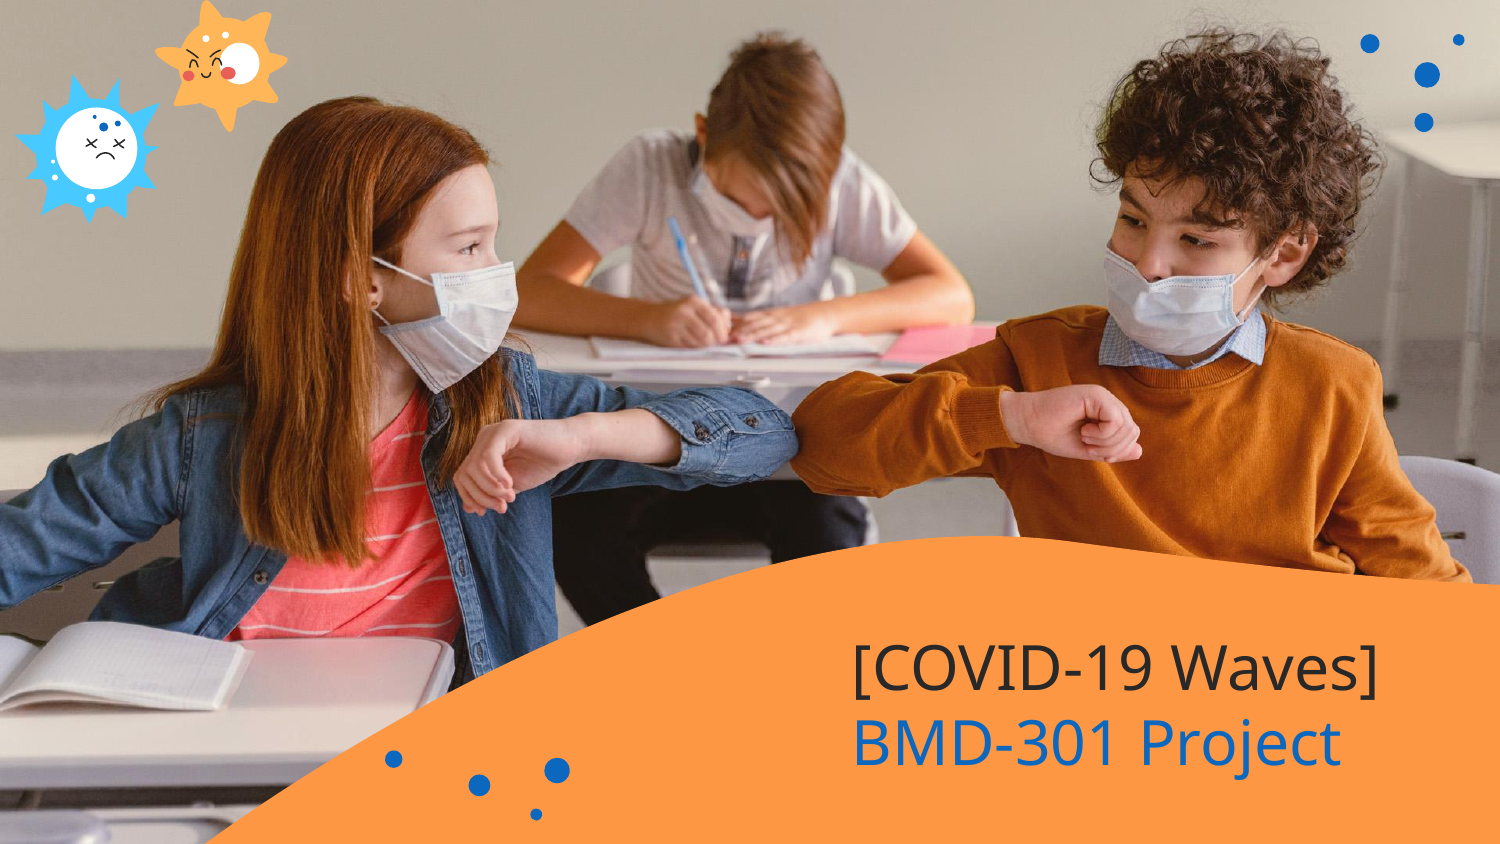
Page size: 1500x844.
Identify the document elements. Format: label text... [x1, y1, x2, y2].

picture [0, 0, 1500, 844]
text_box [COVID-19 Waves] BMD-301 Project [851, 552, 1500, 844]
